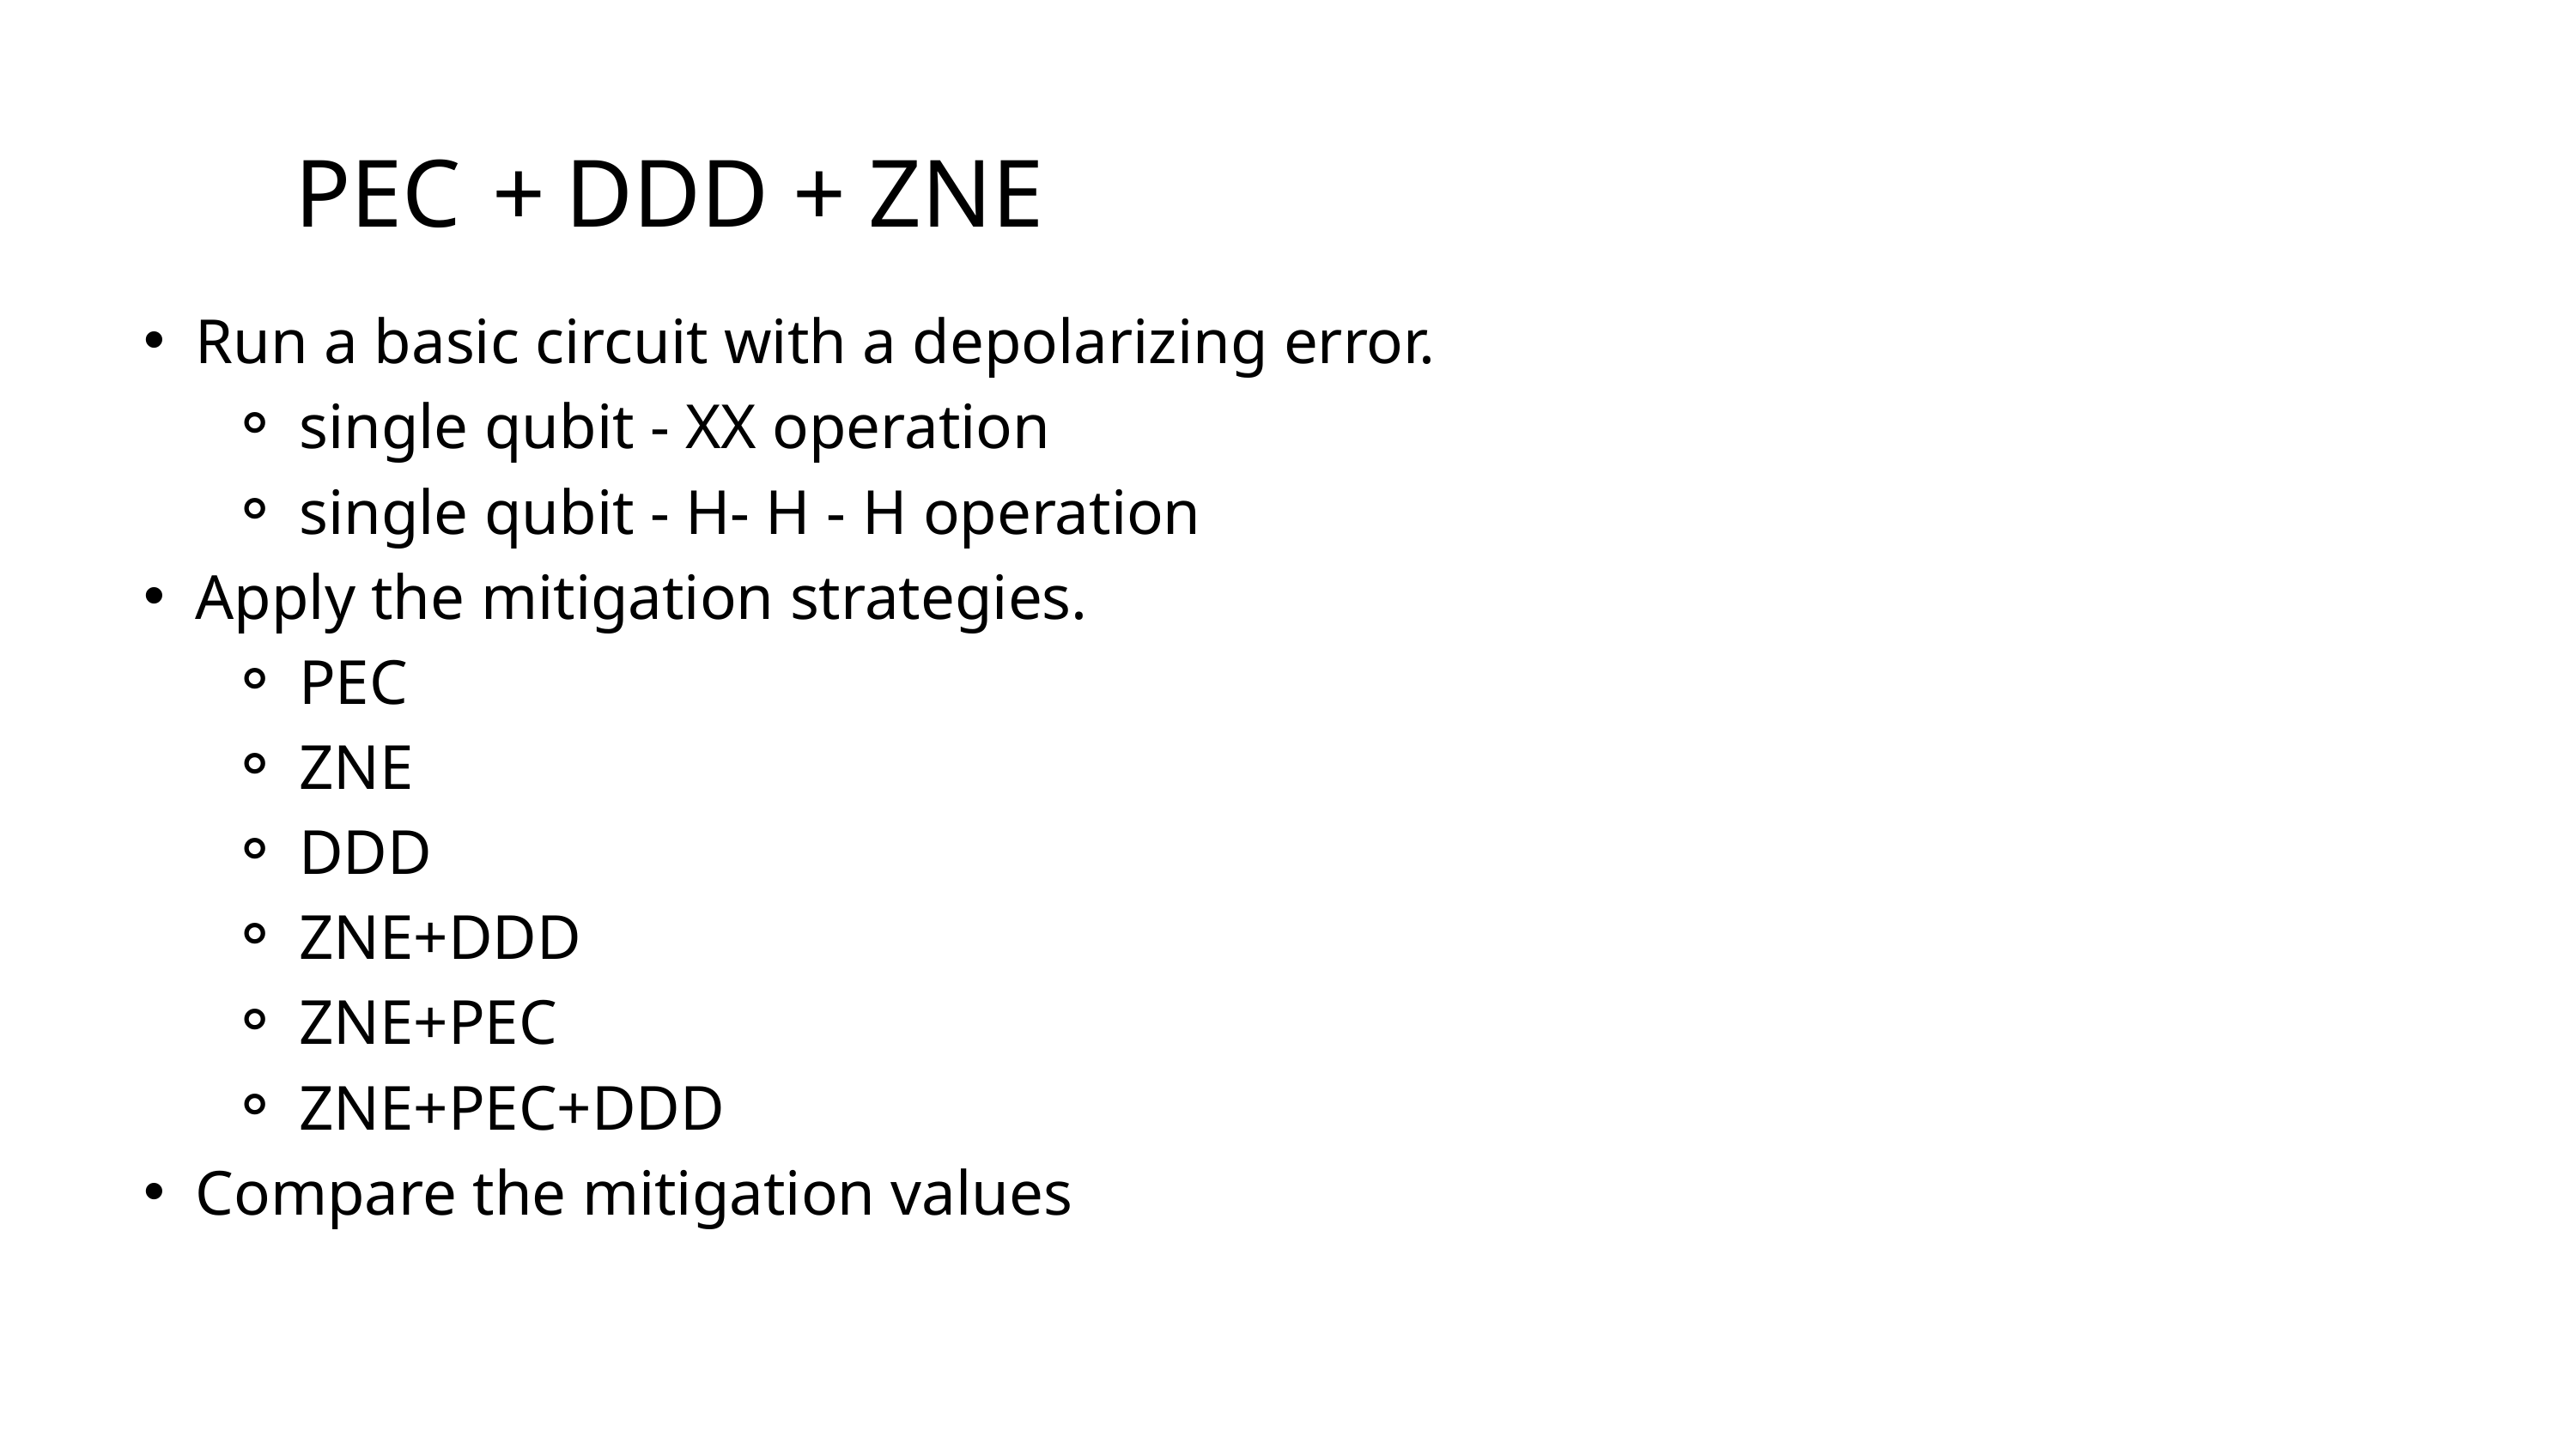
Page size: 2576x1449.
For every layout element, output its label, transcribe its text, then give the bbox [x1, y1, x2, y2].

text_box PEC [286, 115, 470, 205]
text_box Run a basic circuit with a depolarizing error. single qubit - XX operation single qubit - H- H - H operation Apply the mitigation strategies. PEC ZNE DDD ZNE+DDD ZNE+PEC ZNE+PEC+DDD Compare the mitigation values [92, 205, 2484, 1313]
text_box + [793, 115, 842, 205]
text_box DDD [560, 115, 774, 205]
text_box ZNE [864, 115, 1049, 205]
text_box + [492, 115, 542, 205]
